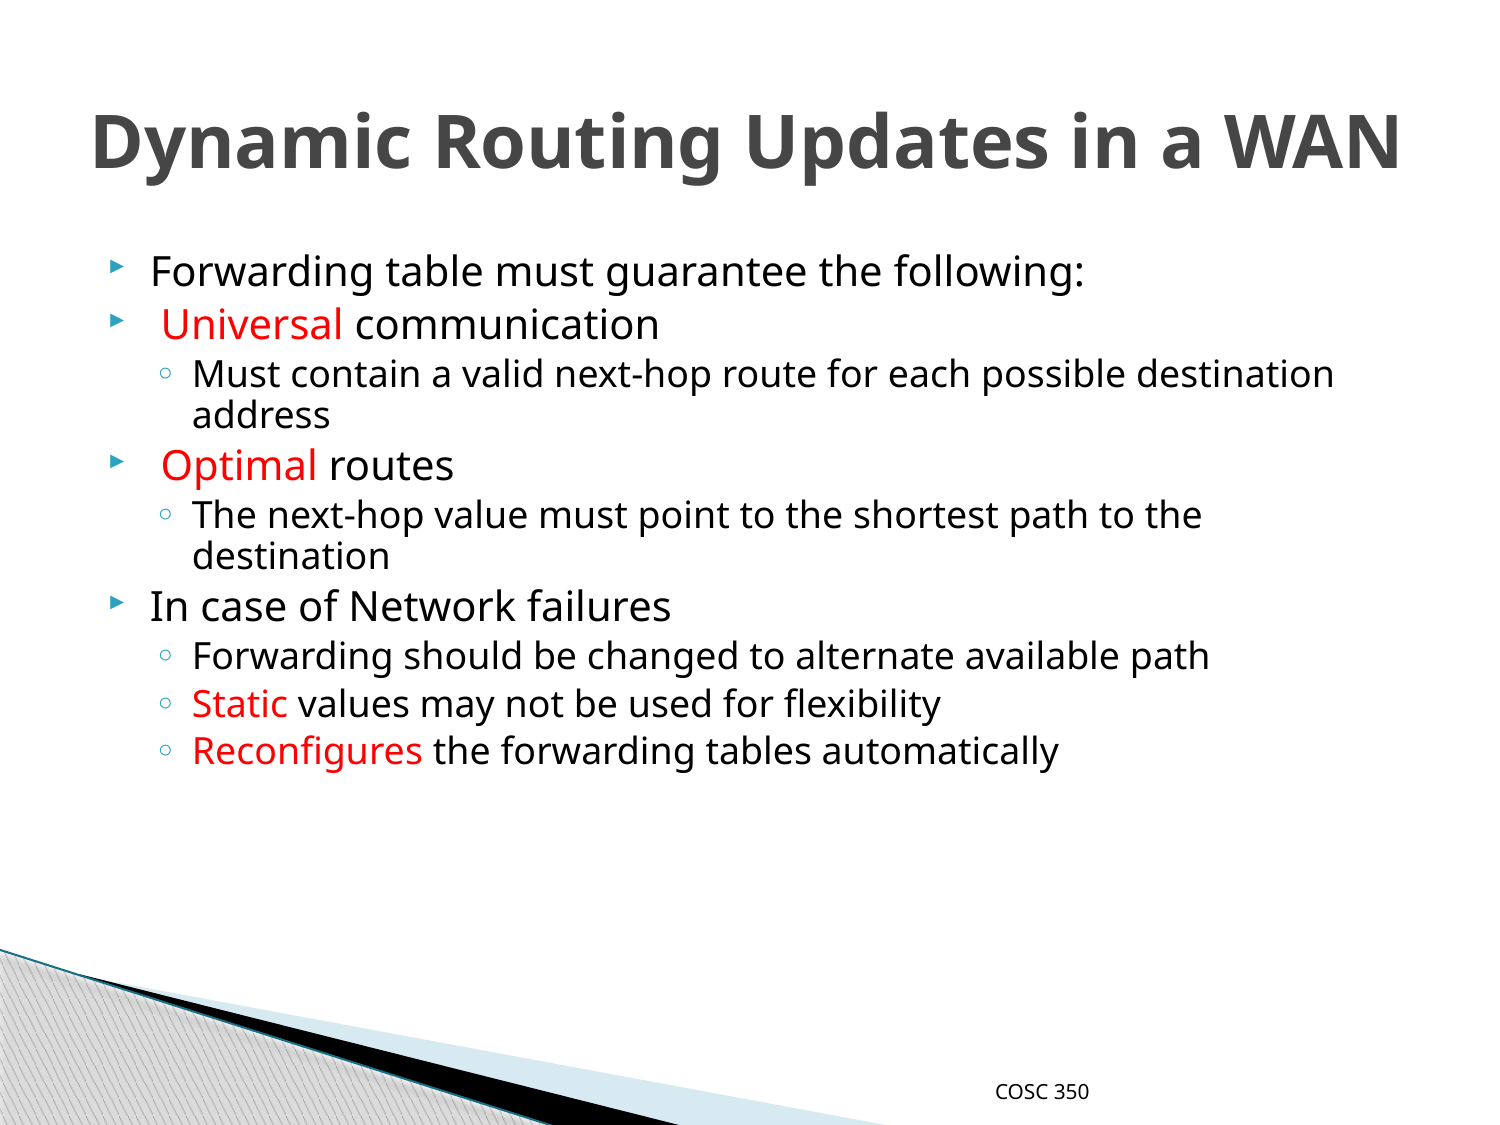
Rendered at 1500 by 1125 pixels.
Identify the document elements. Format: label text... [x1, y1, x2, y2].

footer COSC 350 [718, 1051, 1105, 1112]
list Forwarding table must guarantee the following: Universal communication Must contain a valid next-hop route for each possible destination address Optimal routes The next-hop value must point to the shortest path to the destination In case of Network failures Forwarding should be changed to alternate available path Static values may not be used for flexibility Reconfigures the forwarding tables automatically [75, 242, 1425, 986]
title Dynamic Routing Updates in a WAN [75, 45, 1425, 233]
